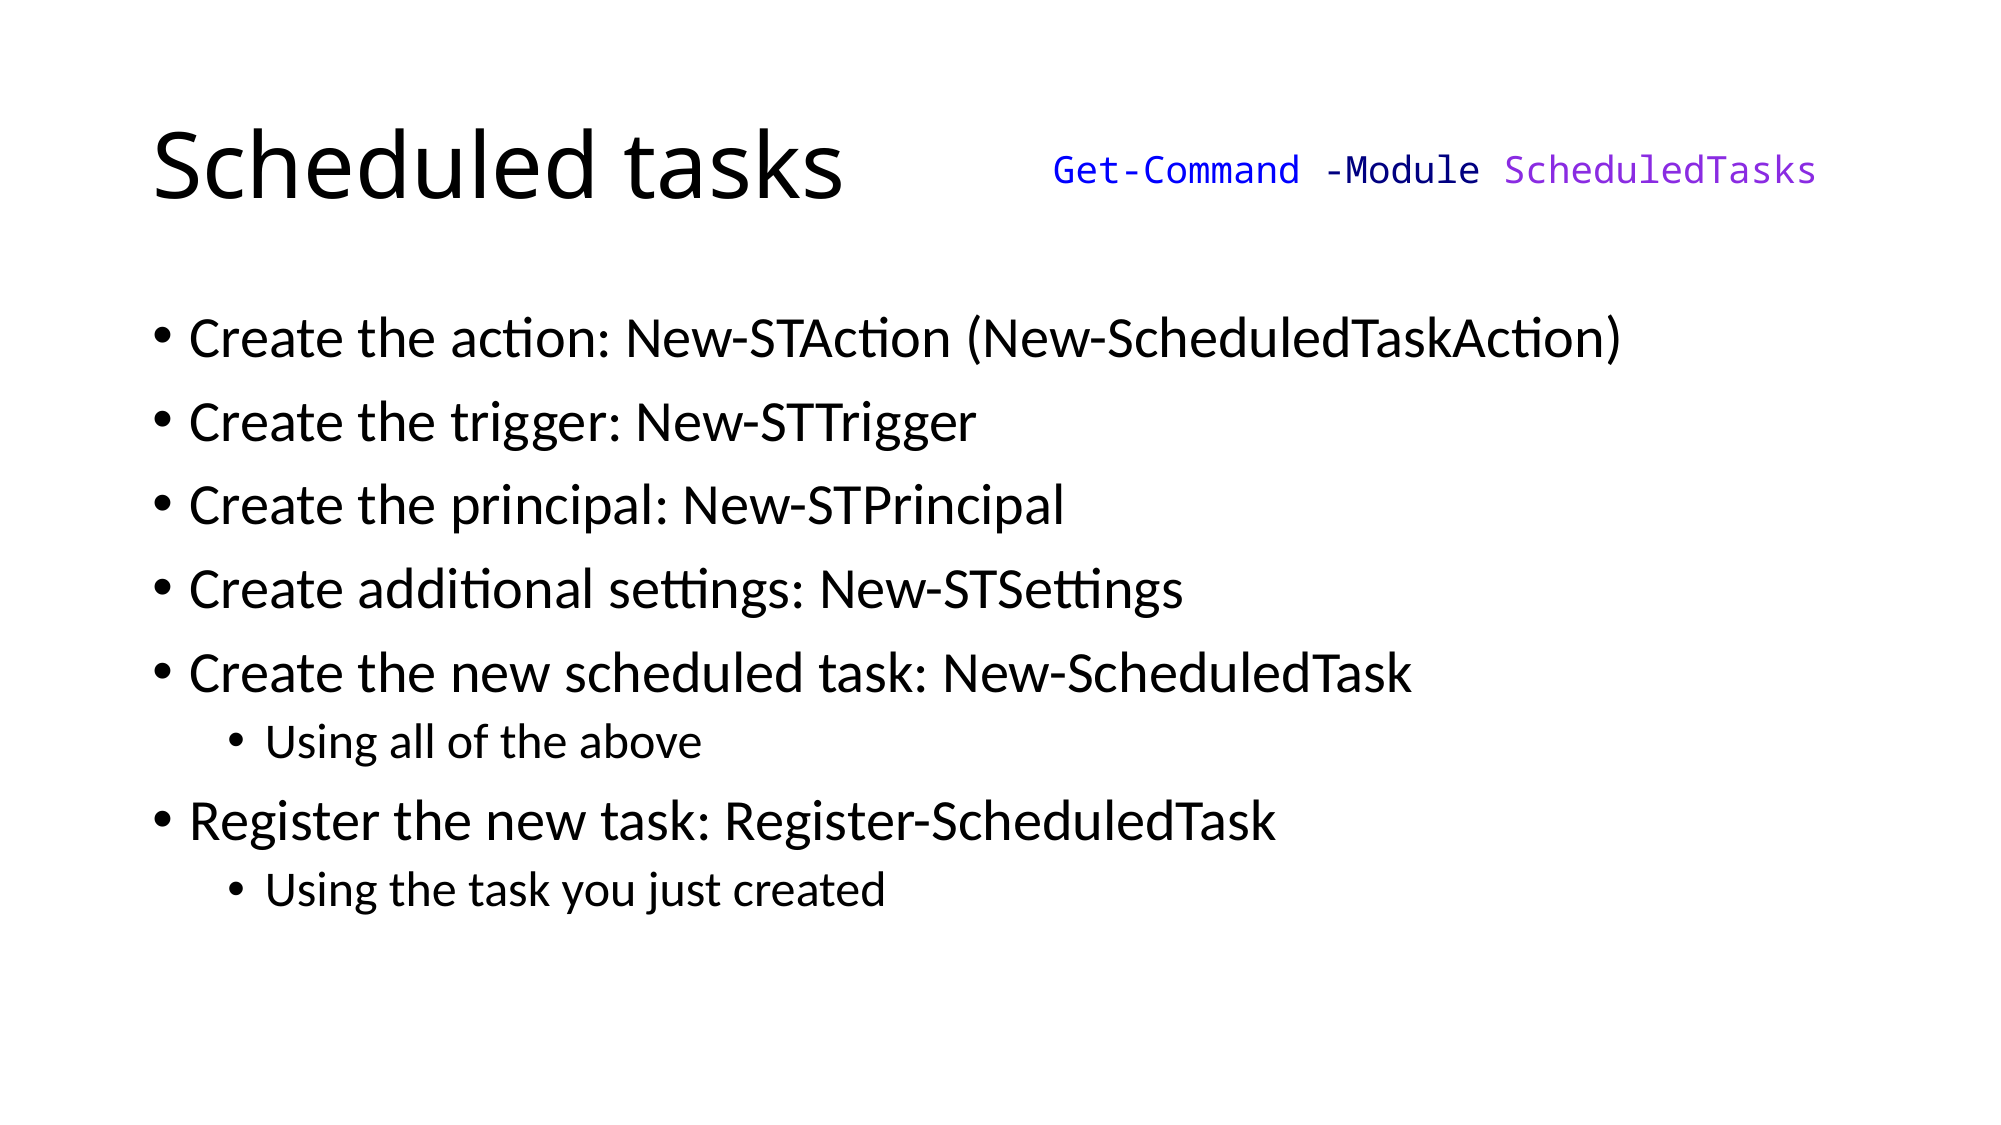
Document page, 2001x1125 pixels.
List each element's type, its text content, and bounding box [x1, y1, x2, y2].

list Create the action: New-STAction (New-ScheduledTaskAction) Create the trigger: New-STTrigger Create the principal: New-STPrincipal Create additional settings: New-STSettings Create the new scheduled task: New-ScheduledTask Using all of the above Register the new task: Register-ScheduledTask Using the task you just created [137, 299, 1863, 1014]
title Scheduled tasks [137, 59, 1863, 278]
text_box Get-Command -Module ScheduledTasks [1029, 138, 1856, 198]
